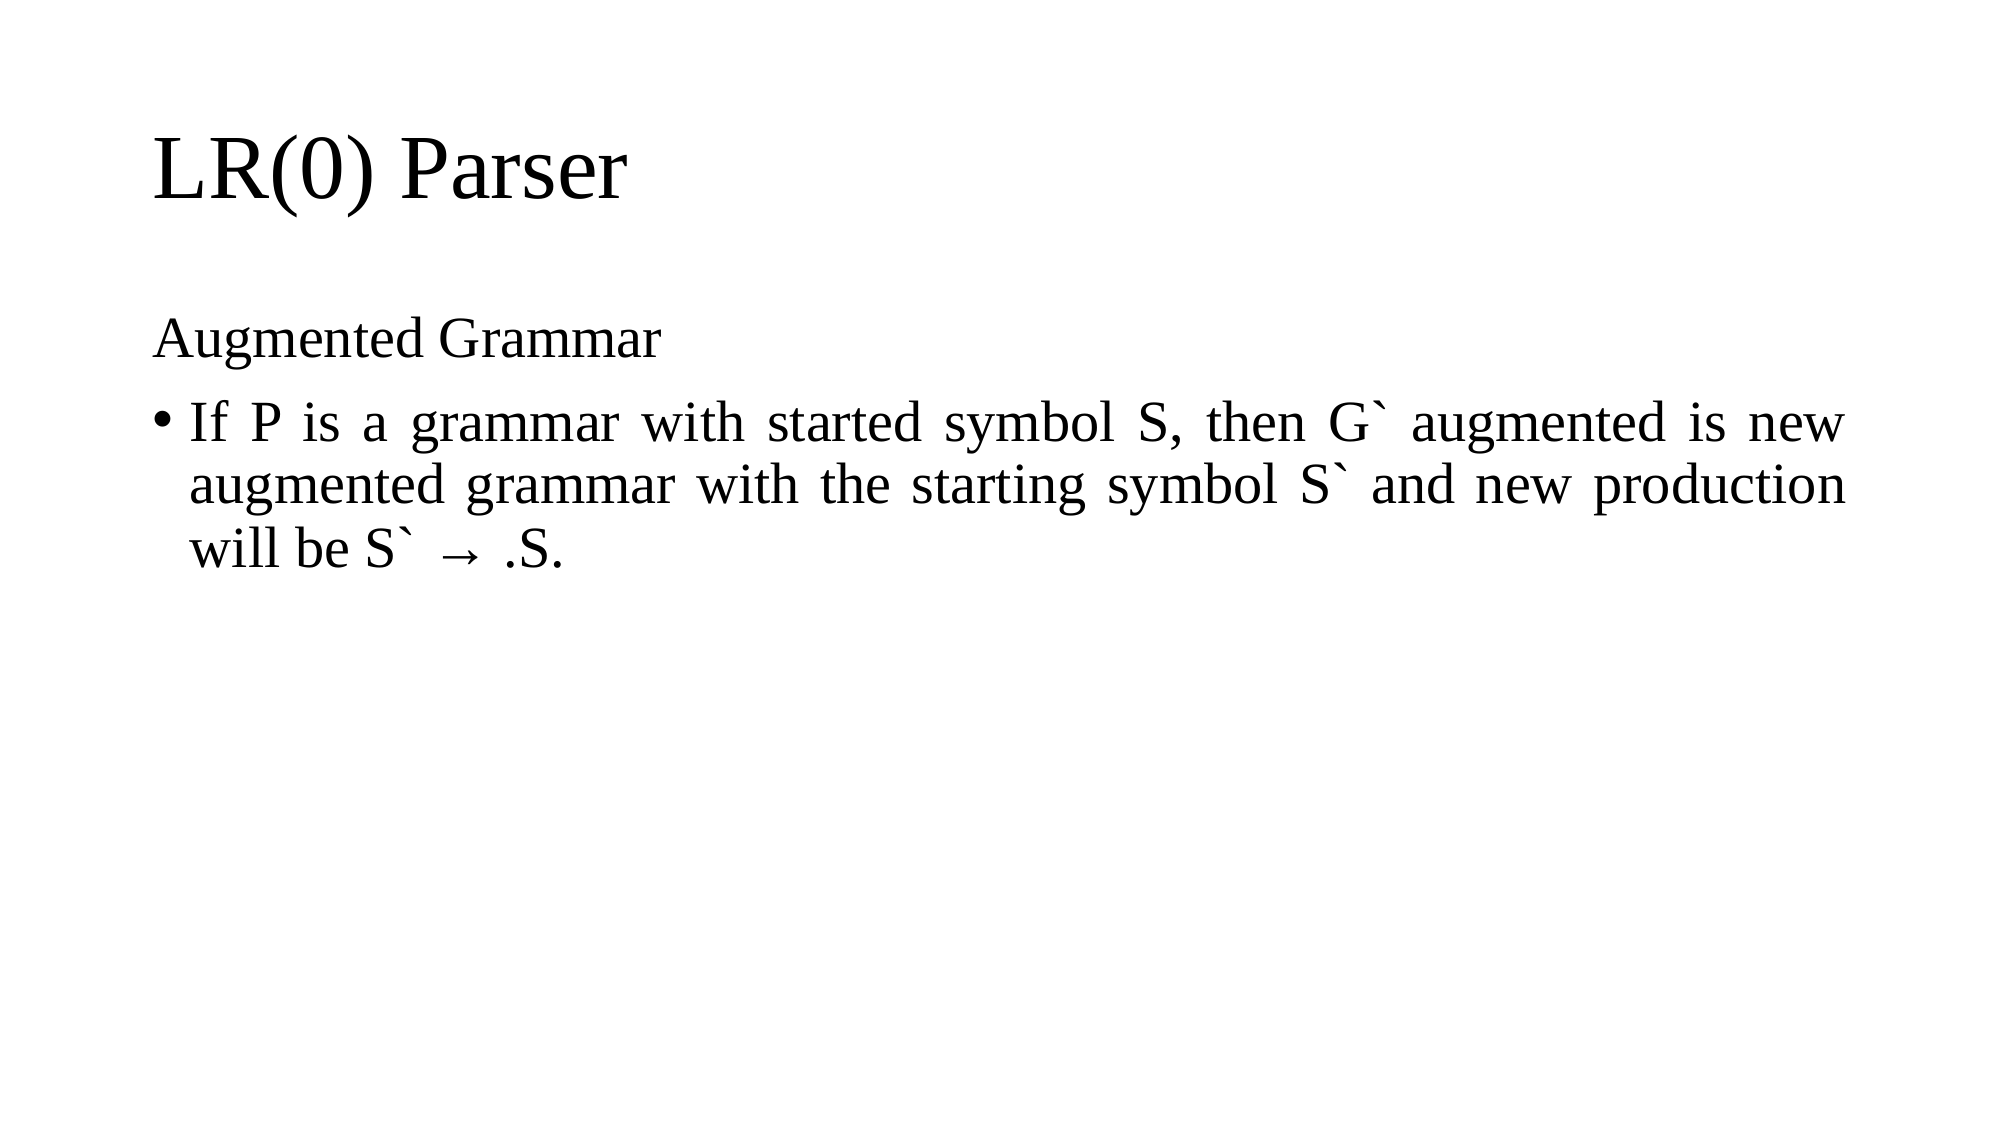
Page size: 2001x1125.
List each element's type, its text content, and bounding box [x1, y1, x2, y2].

title LR(0) Parser [137, 59, 1863, 278]
list Augmented Grammar If P is a grammar with started symbol S, then G` augmented is new augmented grammar with the starting symbol S` and new production will be S` → .S. [137, 299, 1863, 1014]
